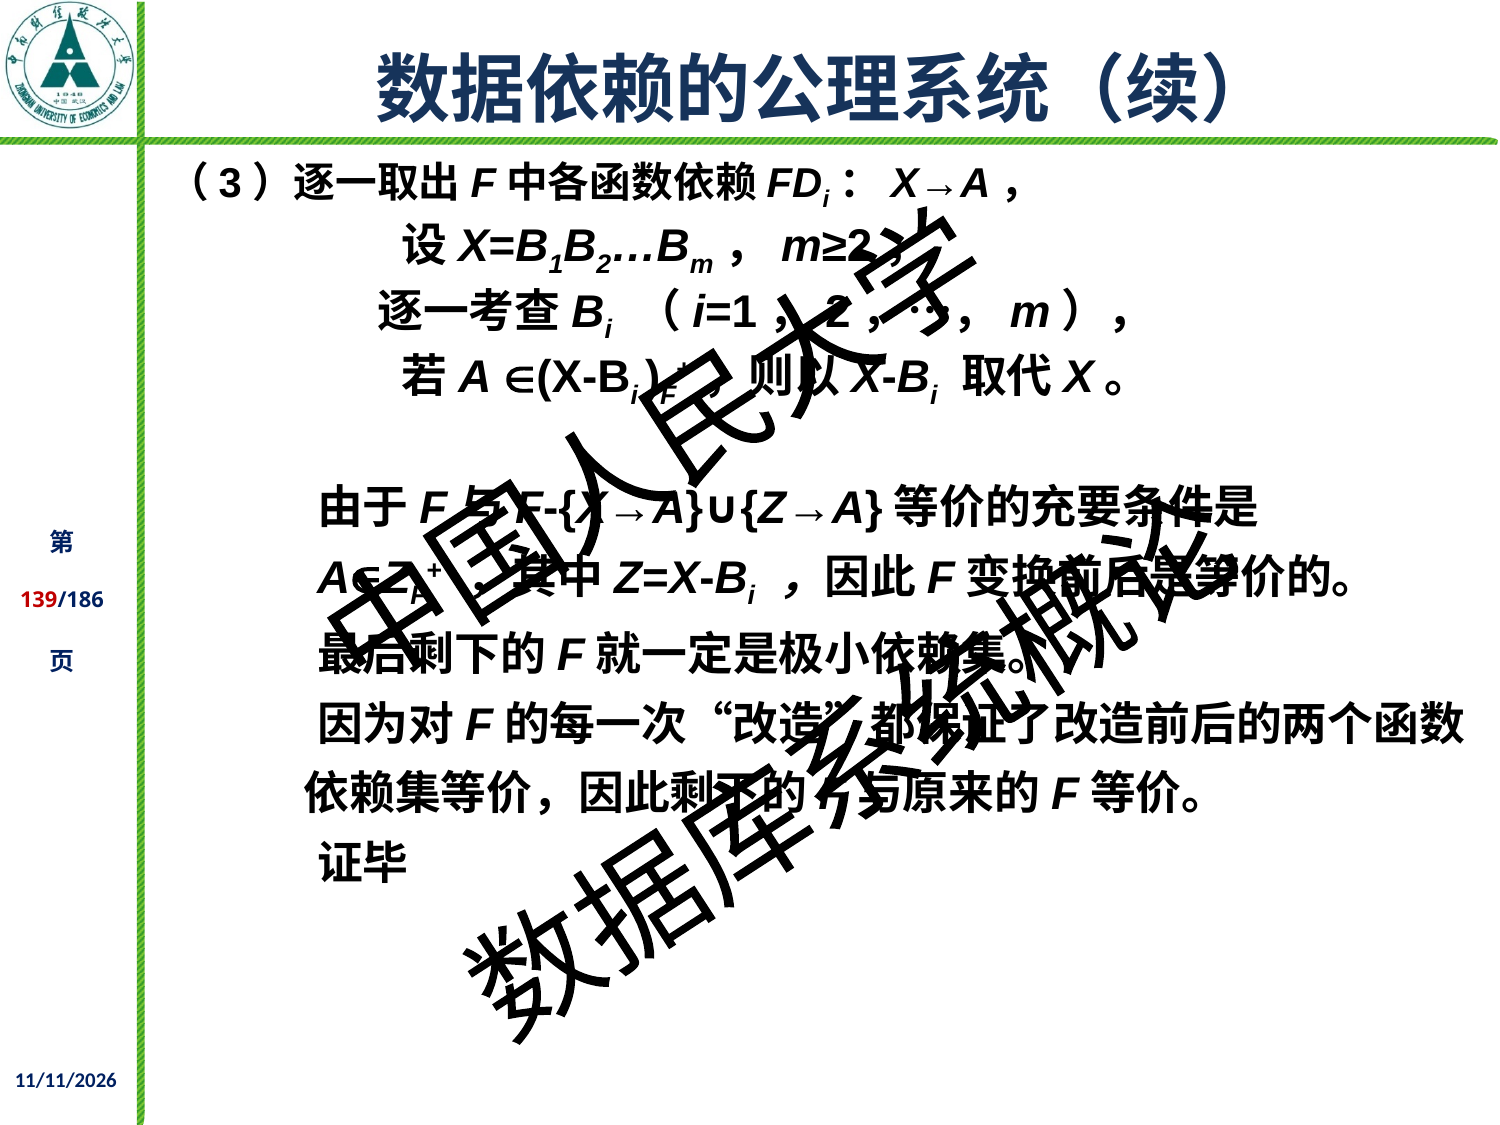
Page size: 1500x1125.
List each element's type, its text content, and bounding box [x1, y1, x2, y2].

list （3）逐一取出F中各函数依赖FDi：X→A， 设X=B1B2…Bm，m≥2， 逐一考查Bi （i=1，2，…，m）， 若A (X-Bi )F+，则以X-Bi 取代X。 由于F与F-{X→A}∪{Z→A}等价的充要条件是 AZF+ ，其中Z=X-Bi ，因此F变换前后是等价的。 最后剩下的F就一定是极小依赖集。 因为对F的每一次“改造”都保证了改造前后的两个函数 依赖集等价，因此剩下的F与原来的F等价。 证毕 [152, 149, 1489, 946]
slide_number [0, 1058, 136, 1125]
picture [136, 1082, 145, 1125]
title 数据依赖的公理系统（续） [157, 0, 1495, 181]
picture [0, 0, 157, 1039]
text_box [88, 1039, 443, 1082]
